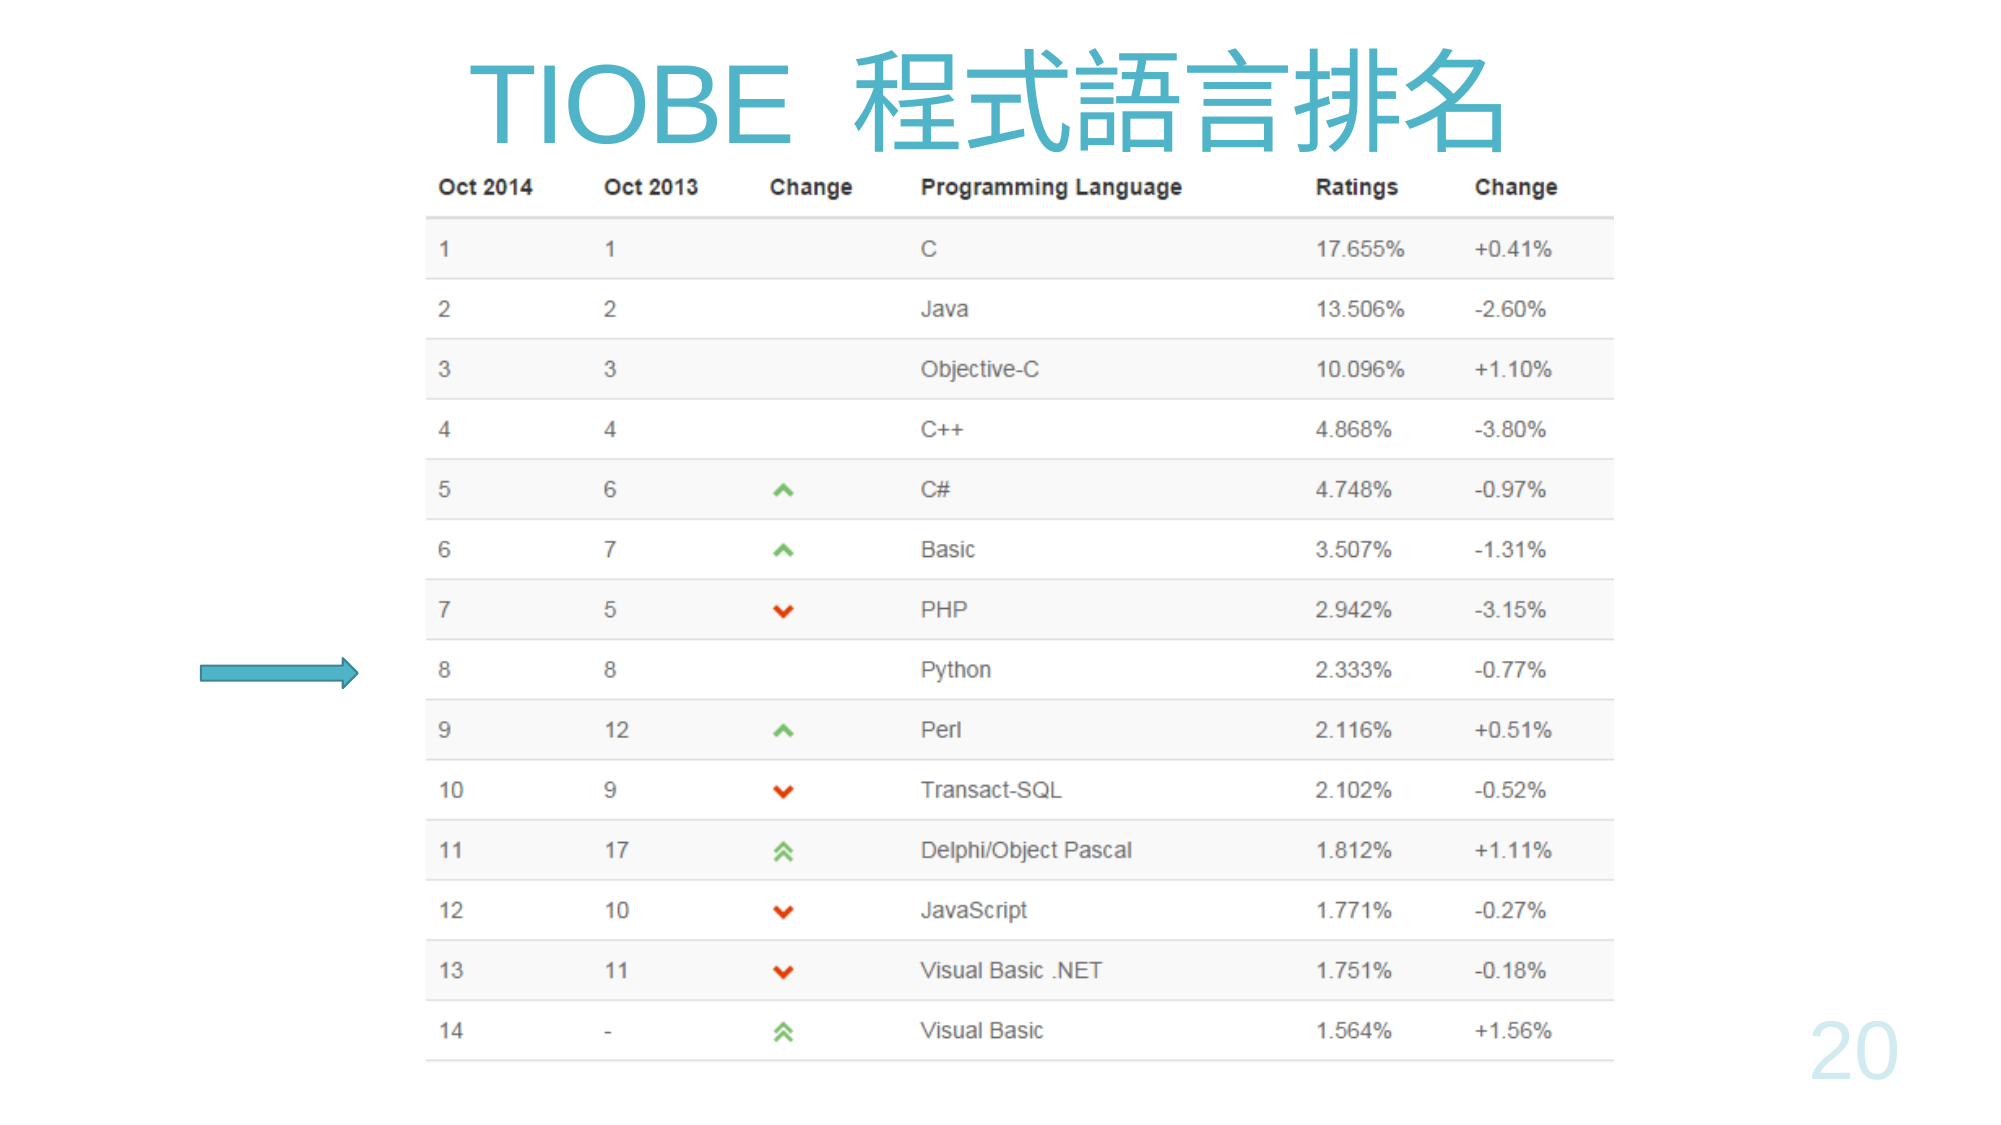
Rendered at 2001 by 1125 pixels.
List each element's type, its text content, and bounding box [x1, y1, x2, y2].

text_box [199, 657, 359, 690]
picture [423, 165, 1614, 1063]
title TIOBE 程式語言排名 [107, 22, 1875, 196]
slide_number 20 [1435, 874, 1916, 1104]
